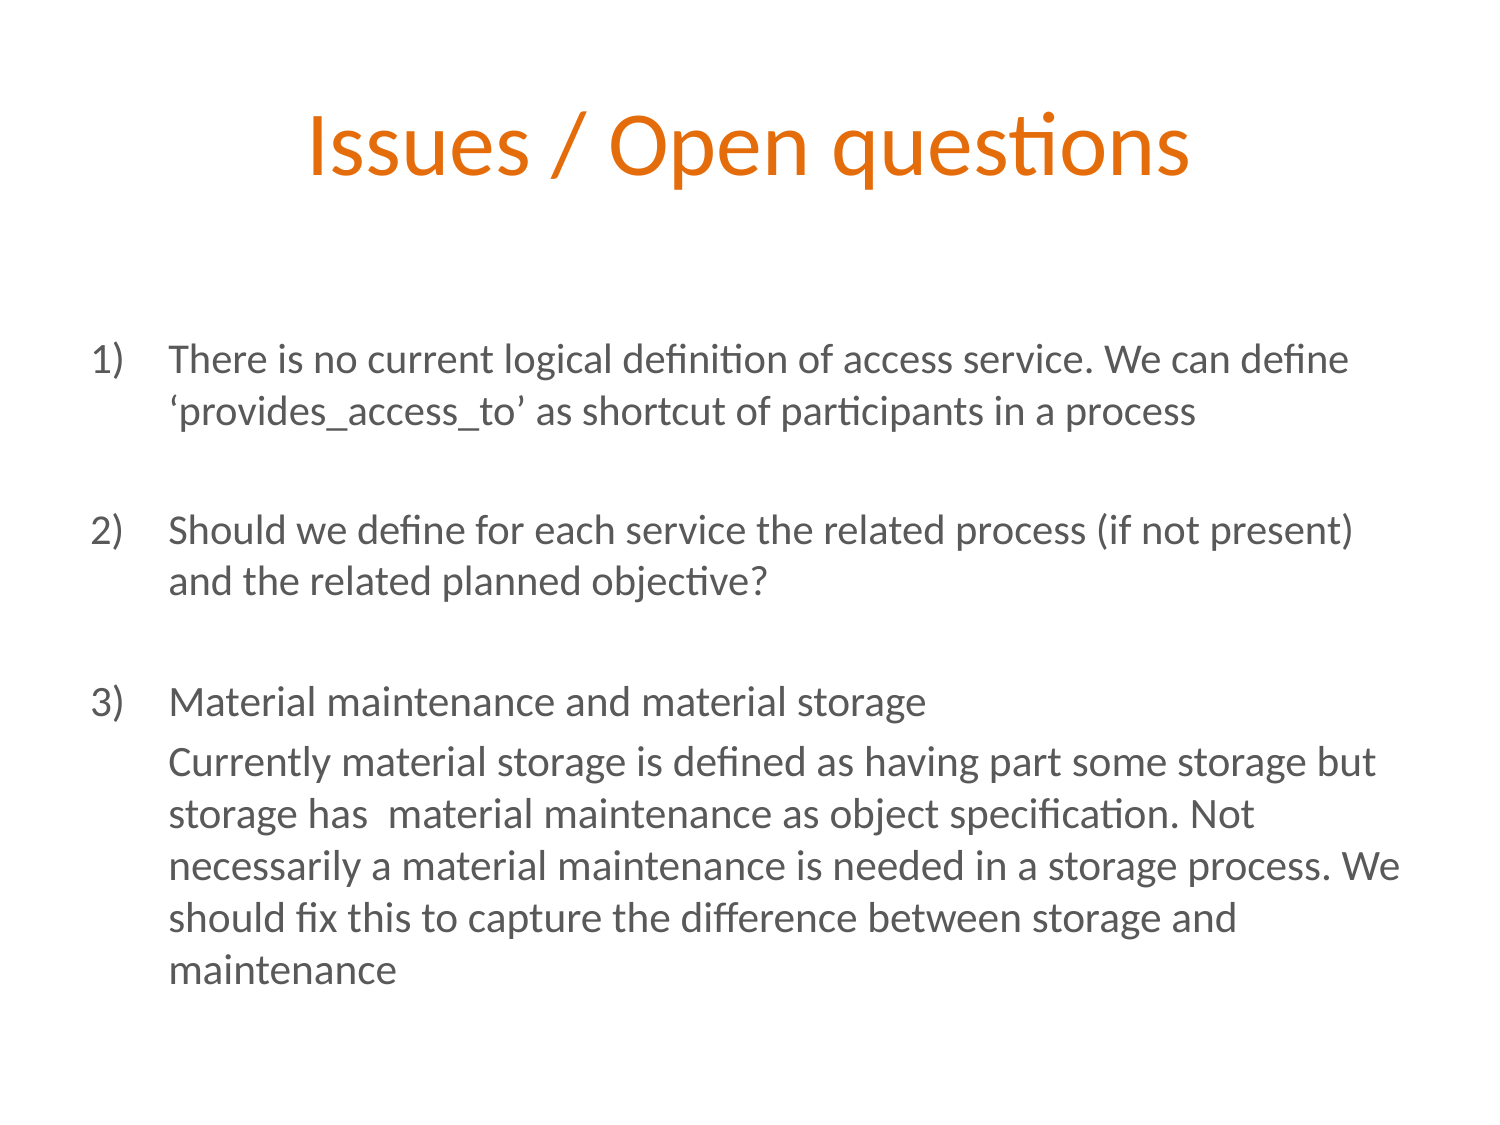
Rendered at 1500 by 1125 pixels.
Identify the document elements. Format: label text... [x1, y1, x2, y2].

list 1) There is no current logical definition of access service. We can define ‘provides_access_to’ as shortcut of participants in a process 2) Should we define for each service the related process (if not present) and the related planned objective? Material maintenance and material storage Currently material storage is defined as having part some storage but storage has material maintenance as object specification. Not necessarily a material maintenance is needed in a storage process. We should fix this to capture the difference between storage and maintenance [75, 262, 1425, 1005]
title Issues / Open questions [75, 45, 1425, 233]
